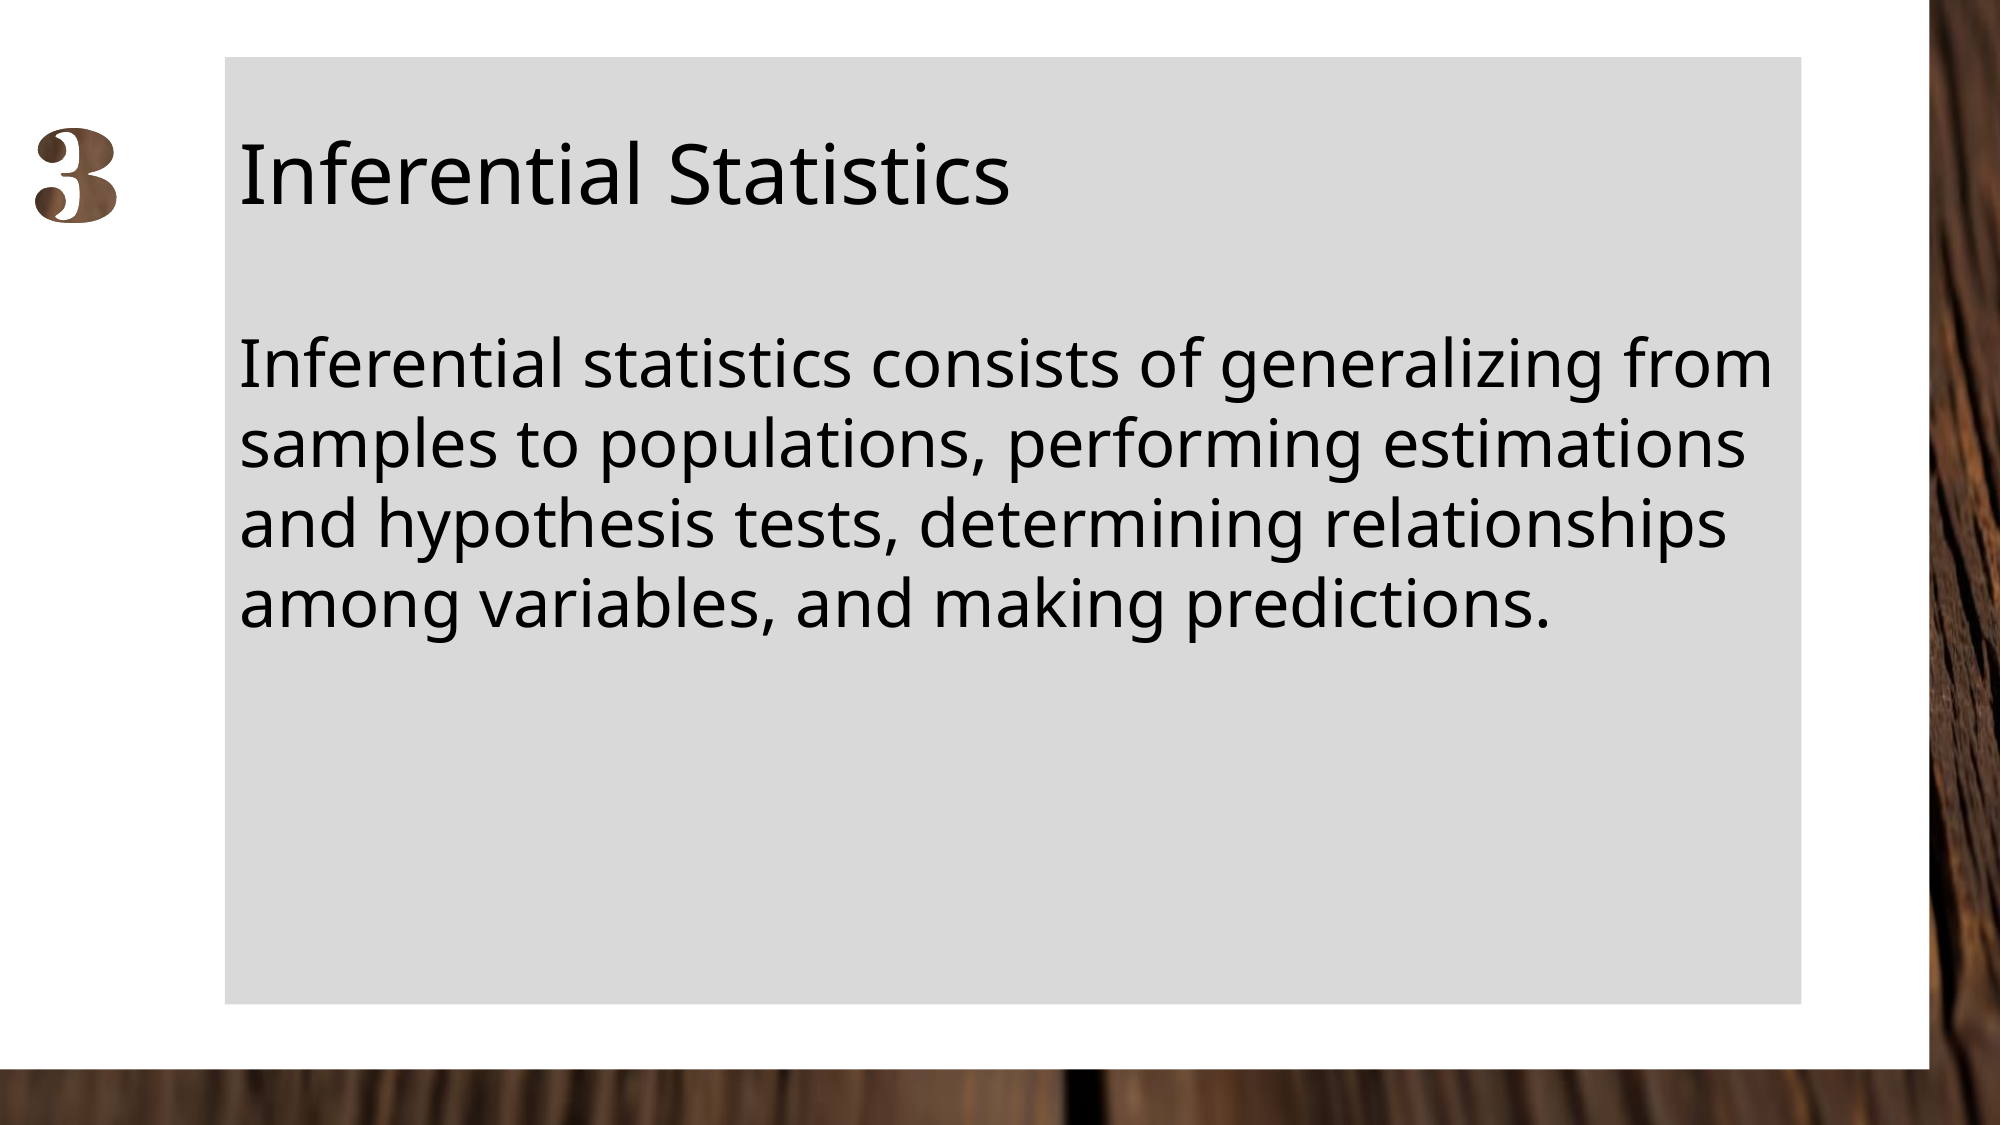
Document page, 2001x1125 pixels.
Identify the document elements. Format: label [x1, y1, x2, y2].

text_box [0, 0, 2000, 1125]
